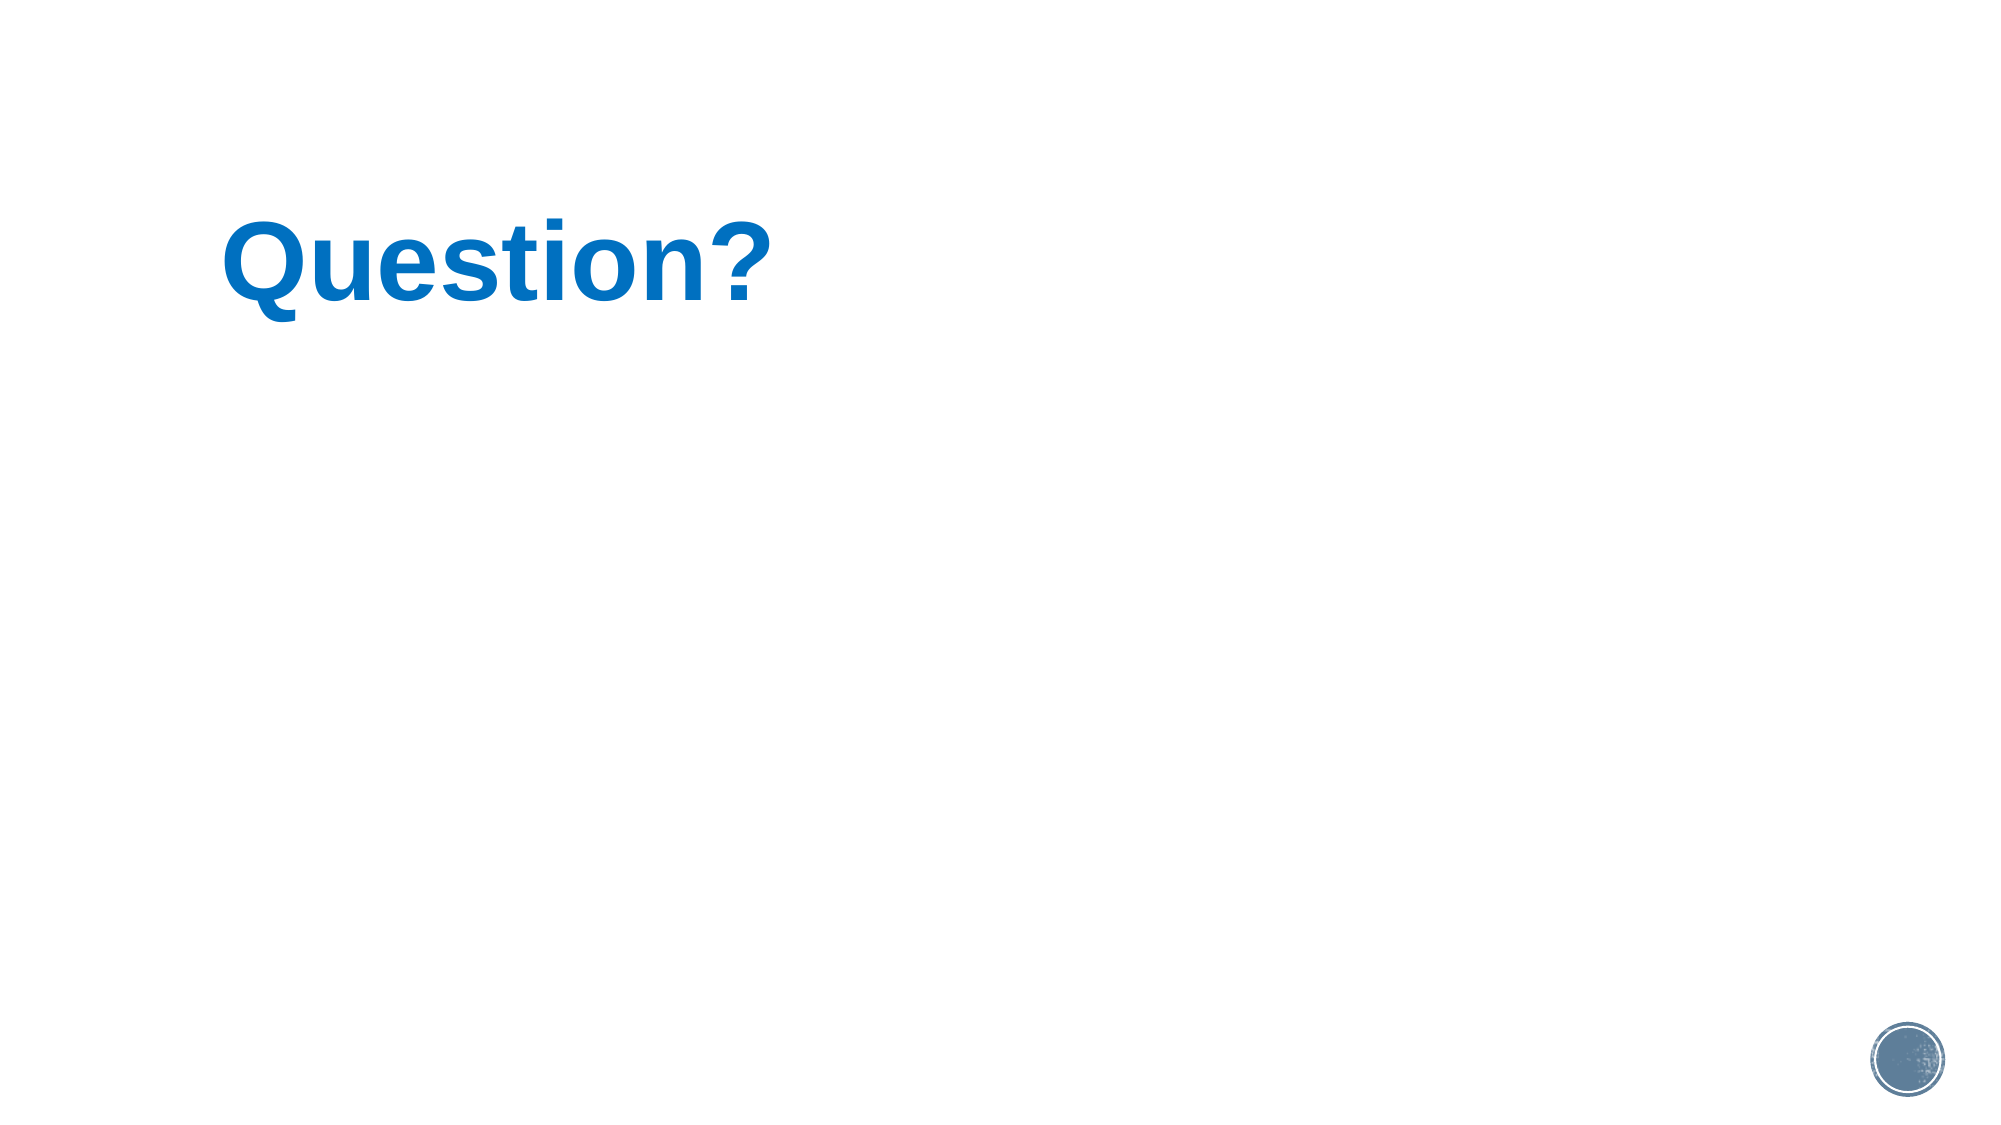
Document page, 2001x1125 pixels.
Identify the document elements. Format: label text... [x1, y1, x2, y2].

picture [1870, 1021, 1946, 1097]
text_box Question? [205, 180, 913, 332]
